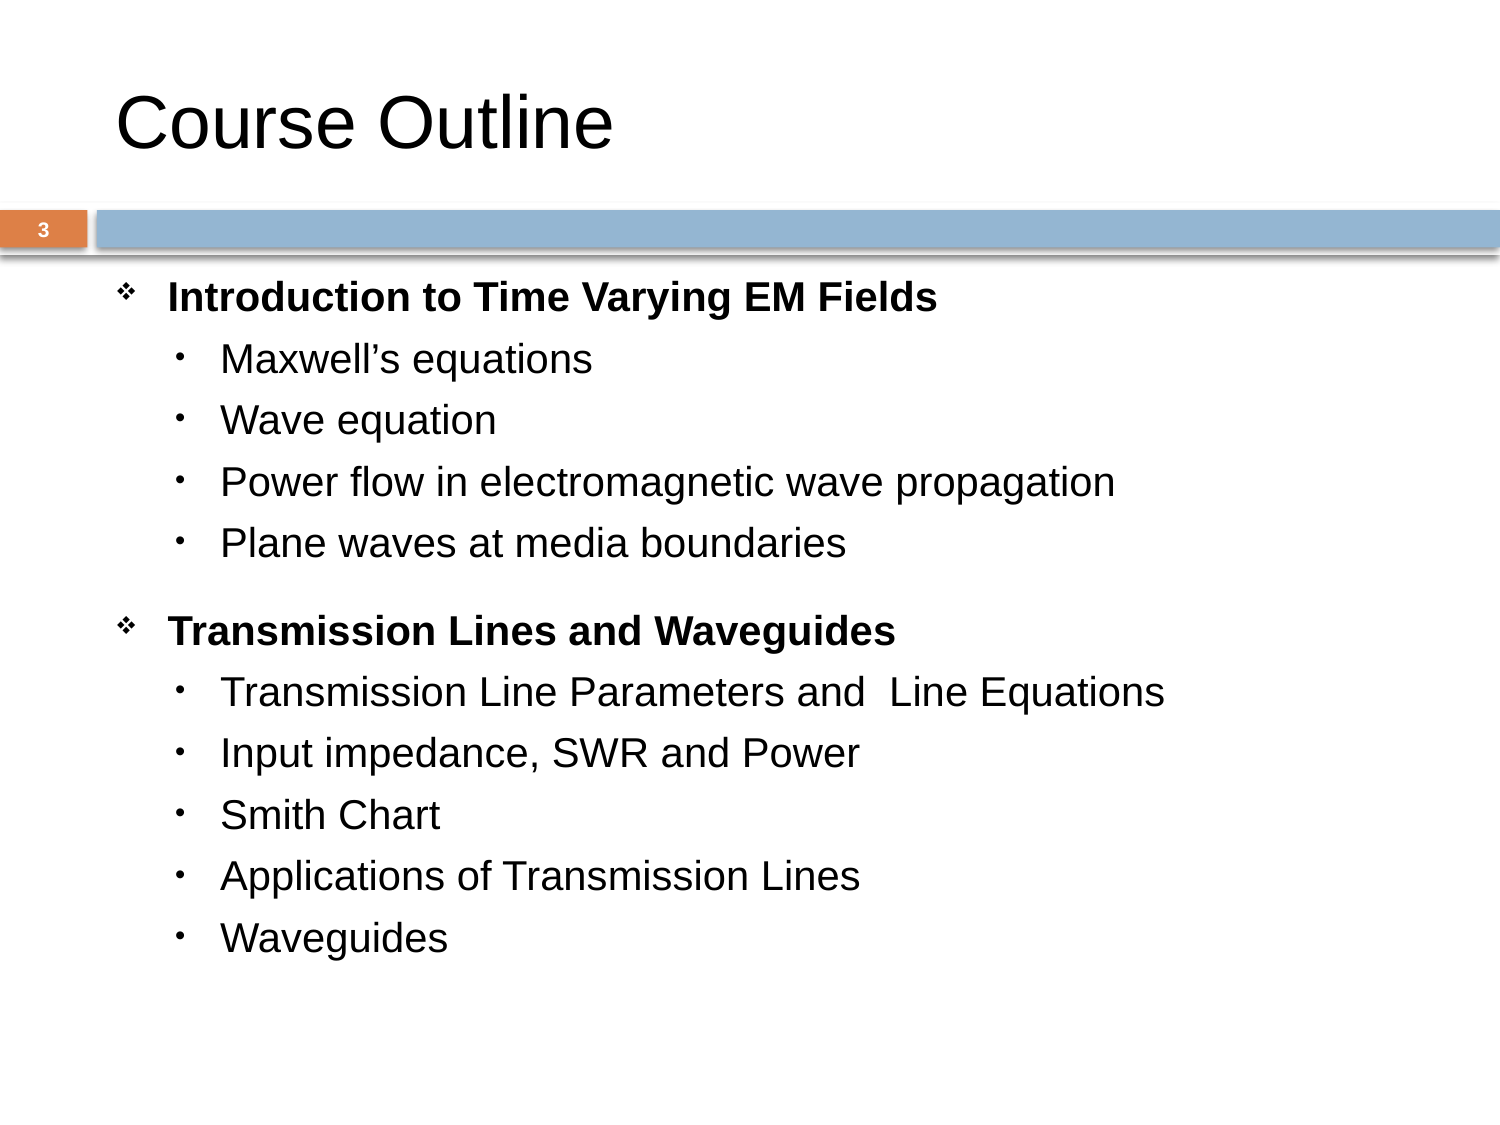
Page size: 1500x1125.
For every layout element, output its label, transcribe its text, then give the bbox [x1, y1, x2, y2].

slide_number 3 [0, 208, 88, 249]
list Introduction to Time Varying EM Fields Maxwell’s equations Wave equation Power flow in electromagnetic wave propagation Plane waves at media boundaries Transmission Lines and Waveguides Transmission Line Parameters and Line Equations Input impedance, SWR and Power Smith Chart Applications of Transmission Lines Waveguides [100, 262, 1438, 1000]
title Course Outline [100, 37, 1438, 200]
